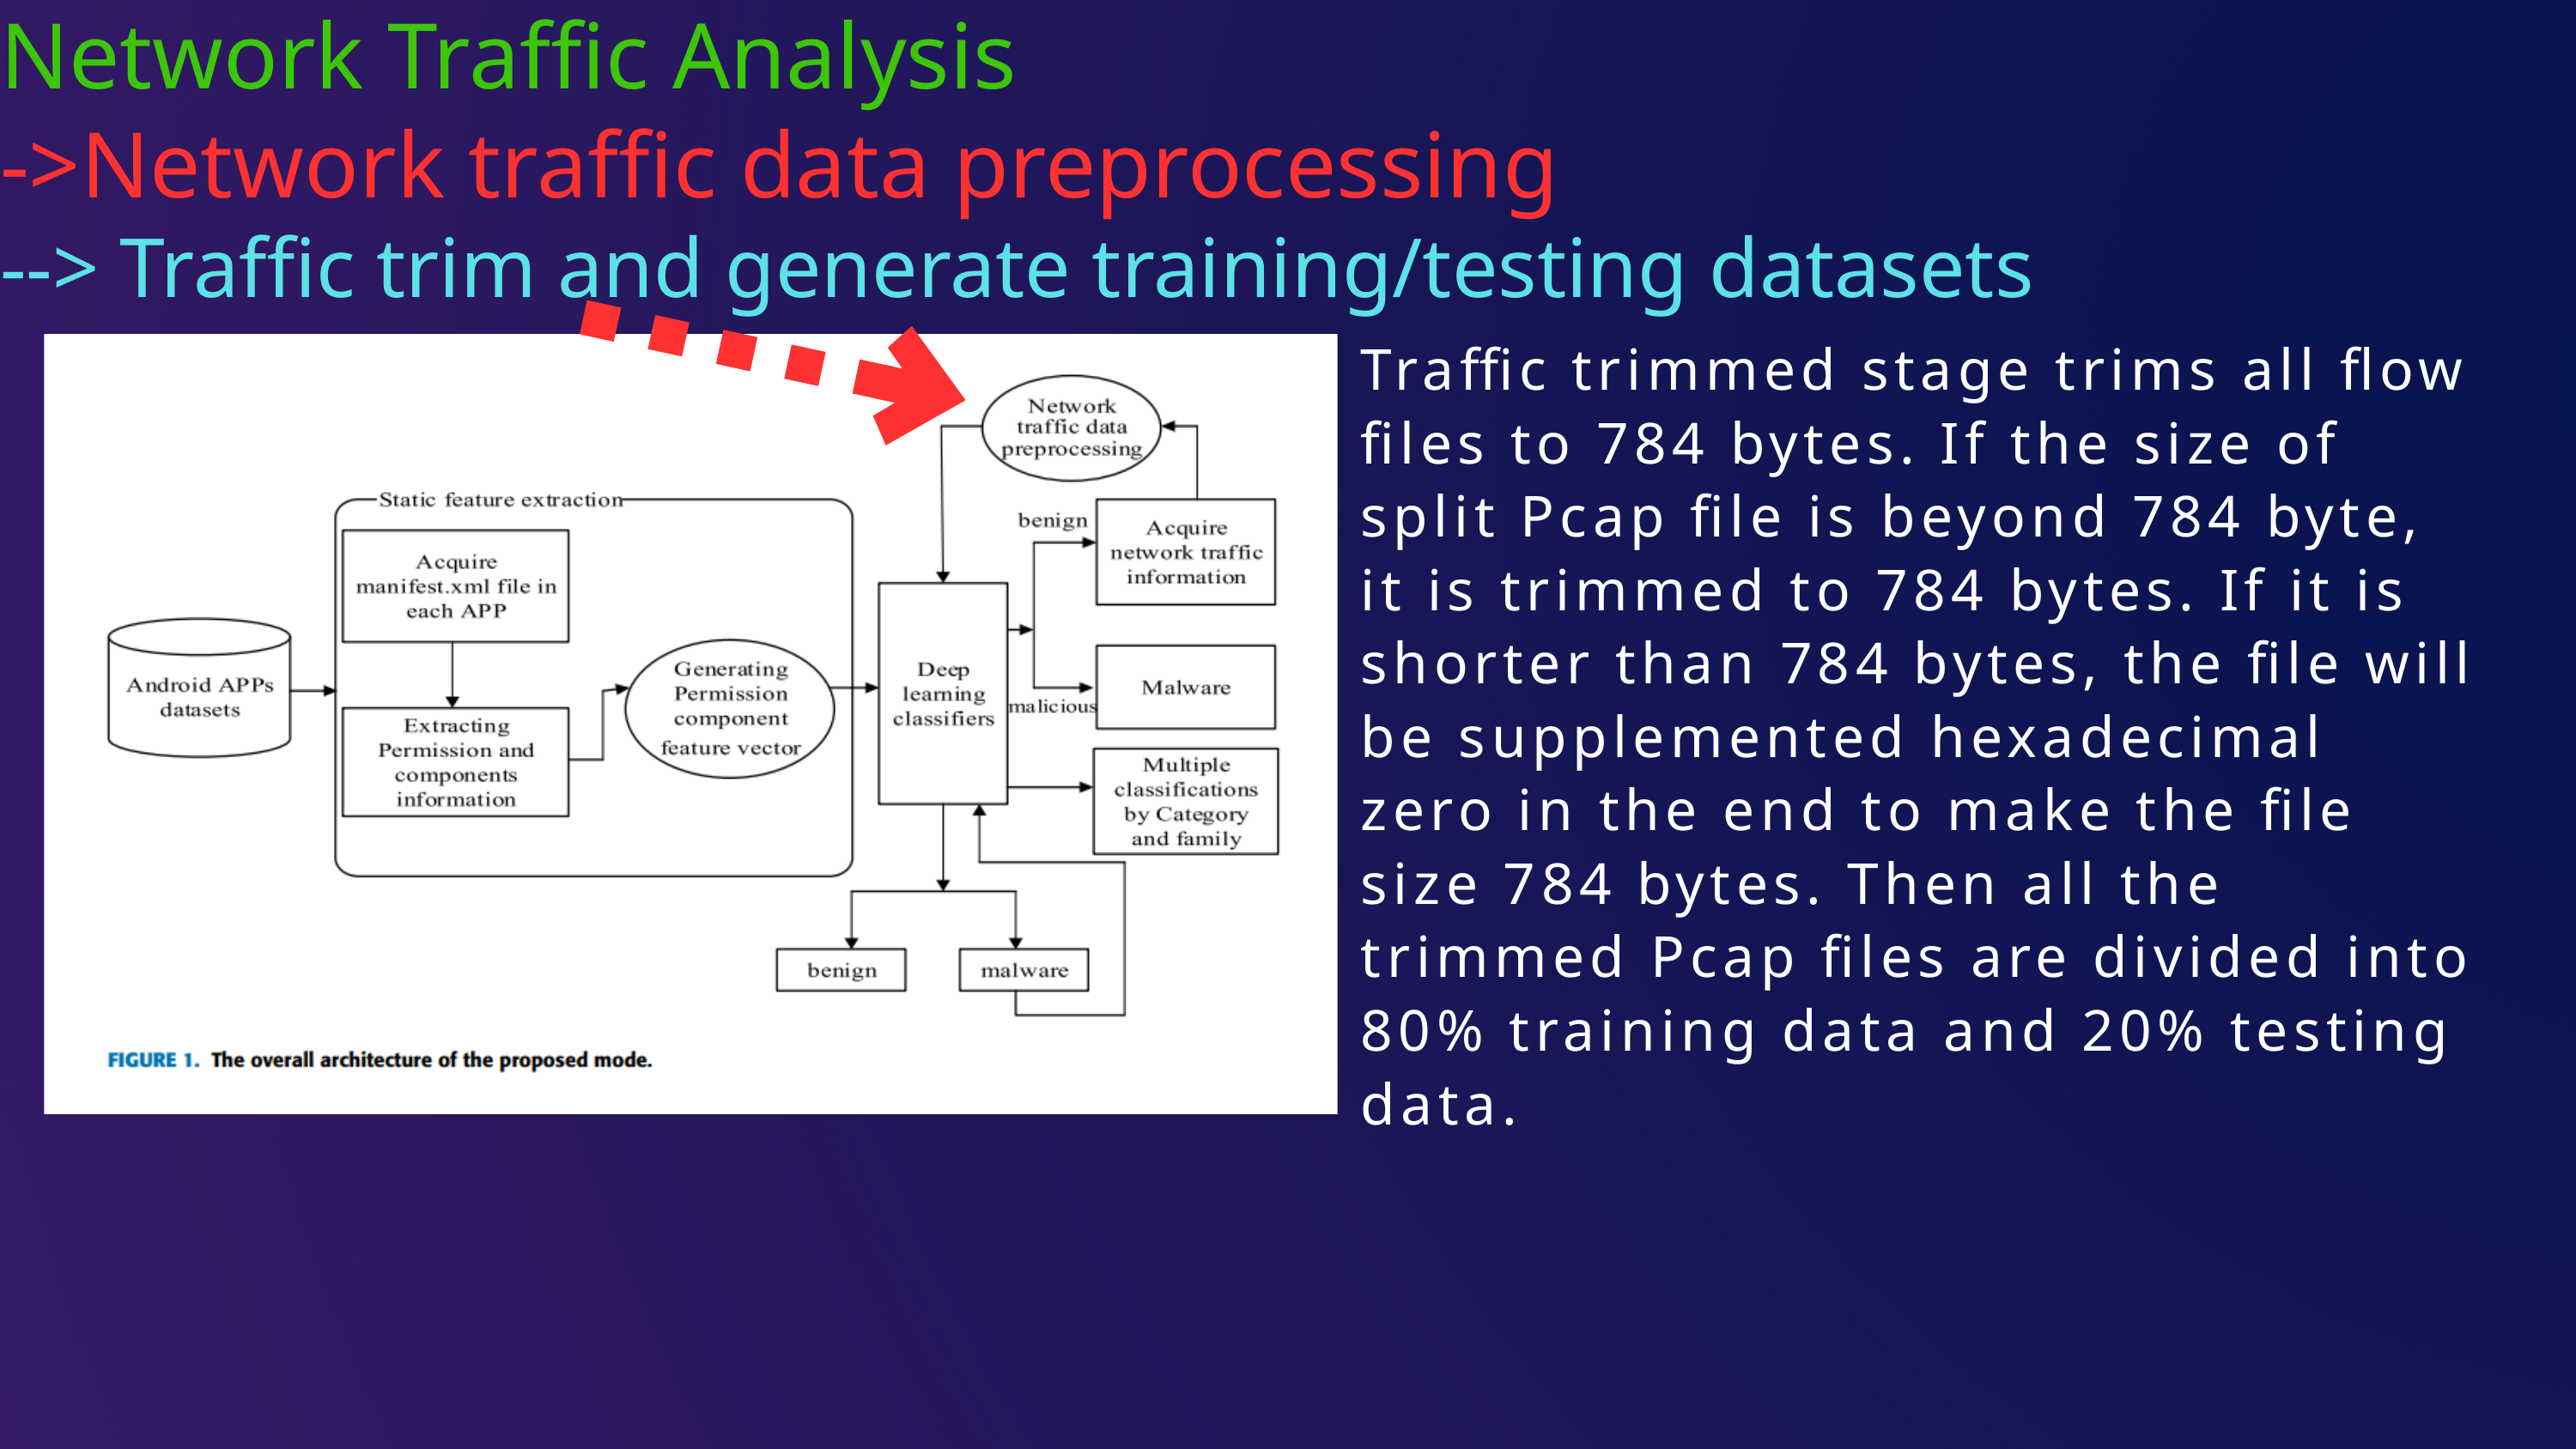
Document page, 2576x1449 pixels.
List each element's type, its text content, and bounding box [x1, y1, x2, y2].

text_box Traffic trimmed stage trims all flow files to 784 bytes. If the size of split Pcap file is beyond 784 byte, it is trimmed to 784 bytes. If it is shorter than 784 bytes, the file will be supplemented hexadecimal zero in the end to make the file size 784 bytes. Then all the trimmed Pcap files are divided into 80% training data and 20% testing data. [1360, 327, 2481, 1137]
text_box Network Traffic Analysis ->Network traffic data preprocessing --> Traffic trim and generate training/testing datasets [0, 0, 2063, 314]
text_box [0, 0, 2576, 1449]
text_box [44, 334, 1338, 1114]
